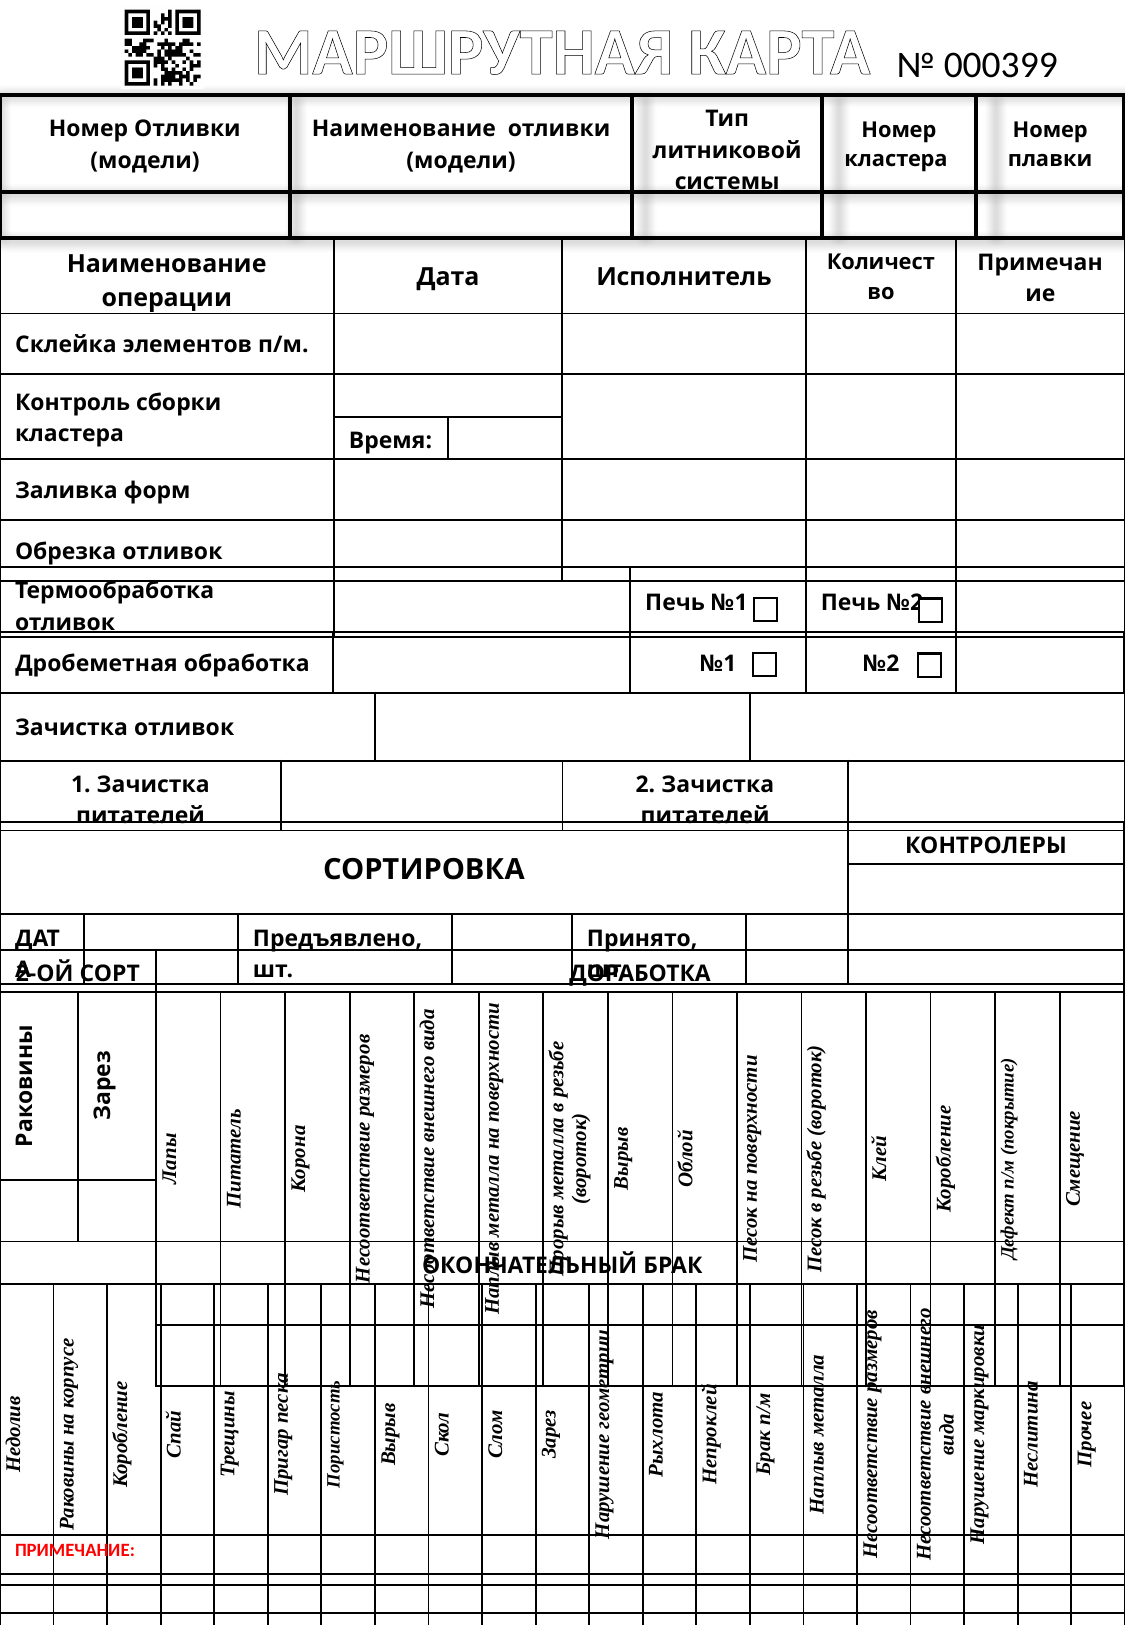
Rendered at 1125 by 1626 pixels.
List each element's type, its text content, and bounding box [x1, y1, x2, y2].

table_cell Раковины [1, 993, 77, 1179]
table_cell [697, 1614, 749, 1625]
table_header СОРТИРОВКА [1, 823, 847, 913]
table_cell Раковины на корпусе [54, 1285, 106, 1534]
table_cell Дефект п/м (покрытие) [996, 993, 1059, 1241]
table_cell [1, 1614, 53, 1625]
table_cell [335, 375, 561, 416]
table_cell Лапы [157, 993, 220, 1241]
table_header Исполнитель [563, 239, 805, 313]
table_cell Облой [673, 993, 736, 1241]
table_cell Брак п/м [751, 1285, 803, 1534]
table_cell [79, 1181, 155, 1241]
table_cell Вырыв [376, 1285, 428, 1534]
table_cell [590, 1614, 642, 1625]
table_cell [563, 460, 805, 519]
table_cell [453, 915, 571, 983]
table_cell Трещины [215, 1285, 267, 1534]
table_header 2. Зачистка питателей [563, 762, 847, 821]
table_cell [807, 460, 955, 519]
table_cell Рыхлота [644, 1285, 695, 1534]
table_header [334, 633, 629, 692]
table_cell [807, 314, 955, 373]
table_cell Нарушение геометрии [590, 1285, 642, 1534]
table_cell [335, 521, 561, 566]
table_cell Наплыв металла [804, 1285, 856, 1534]
table_cell [747, 915, 847, 983]
table_cell [563, 375, 805, 458]
table_cell Предъявлено, шт. [239, 915, 451, 983]
table_cell [911, 1614, 963, 1625]
table_cell [537, 1614, 588, 1625]
table_cell Недолив [1, 1285, 53, 1534]
table_header [376, 694, 749, 760]
table_cell Пористость [322, 1285, 374, 1534]
table_header Количество [807, 239, 955, 313]
table_cell [807, 521, 955, 566]
table_cell [807, 375, 955, 458]
table_cell [957, 375, 1124, 458]
table_header [957, 633, 1123, 692]
table_header Номер Отливки (модели) [2, 97, 288, 190]
table_header Дата [335, 239, 561, 313]
table_header Дробеметная обработка [1, 633, 332, 692]
table_header ПРИМЕЧАНИЕ: [1, 1536, 1124, 1573]
table_cell [1, 1575, 1124, 1612]
table_cell Прочее [1072, 1285, 1124, 1534]
table_cell [751, 1614, 803, 1625]
table_cell [1072, 1614, 1124, 1625]
table_cell Несоответствие размеров [351, 993, 413, 1241]
table_header ОКОНЧАТЕЛЬНЫЙ БРАК [1, 1242, 1124, 1283]
table_header [751, 694, 1124, 760]
table_cell [563, 521, 805, 566]
table_cell [376, 1614, 428, 1625]
table_header №1 [631, 633, 805, 692]
table_cell [215, 1614, 267, 1625]
table_header 1. Зачистка питателей [1, 762, 280, 821]
table_cell Заливка форм [1, 460, 333, 519]
table_cell [292, 194, 630, 236]
table_cell Спай [162, 1285, 213, 1534]
text_box МАРШРУТНАЯ КАРТА [238, 0, 886, 87]
table_cell Коробление [108, 1285, 160, 1534]
table_cell [634, 194, 820, 236]
table_cell Питатель [221, 993, 284, 1241]
table_header [957, 568, 1124, 631]
table_header [335, 568, 629, 631]
table_header Номер плавки [978, 97, 1122, 190]
table_cell [957, 314, 1124, 373]
table_header Наименование операции [1, 239, 333, 313]
table_cell Слом [483, 1285, 535, 1534]
table_cell [1019, 1614, 1070, 1625]
table_cell [1, 1181, 77, 1241]
table_header Зачистка отливок [1, 694, 374, 760]
table_cell [804, 1614, 856, 1625]
table_cell Скол [429, 1285, 481, 1534]
table_cell Зарез [79, 993, 155, 1179]
table_cell Обрезка отливок [1, 521, 333, 566]
table_header Номер кластера [824, 97, 974, 190]
table_cell [335, 314, 561, 373]
table_cell [322, 1614, 374, 1625]
table_header Примечание [957, 239, 1124, 313]
table_cell [162, 1614, 213, 1625]
table_cell [858, 1614, 910, 1625]
table_header Термообработка отливок [1, 568, 333, 631]
table_cell [54, 1614, 106, 1625]
table_cell [429, 1614, 481, 1625]
table_cell [108, 1614, 160, 1625]
table_cell [978, 194, 1122, 236]
table_cell [2, 194, 288, 236]
table_cell [269, 1614, 320, 1625]
text_box № 000399 [881, 32, 1073, 93]
table_cell [644, 1614, 695, 1625]
table_header Печь №2 [807, 568, 955, 631]
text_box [752, 597, 943, 678]
table_cell Вырыв [609, 993, 672, 1241]
table_cell Клей [867, 993, 930, 1241]
table_cell [849, 915, 1123, 983]
table_cell Несоответствие внешнего вида [415, 993, 478, 1241]
table_cell Коробление [931, 993, 994, 1241]
table_cell Несоответствие внешнего вида [911, 1285, 963, 1534]
table_cell Зарез [537, 1285, 588, 1534]
table_cell Прорыв металла в резьбе (вороток) [544, 993, 607, 1241]
table_cell Время: [335, 418, 447, 458]
table_header [849, 762, 1124, 821]
table_cell Наплыв металла на поверхности [480, 993, 542, 1241]
table_cell [335, 460, 561, 519]
table_cell Смещение [1061, 993, 1123, 1241]
picture [121, 6, 204, 89]
table_cell [957, 521, 1124, 566]
table_cell [849, 865, 1123, 913]
table_cell Склейка элементов п/м. [1, 314, 333, 373]
table_header 2-ОЙ СОРТ [1, 985, 155, 991]
table_header КОНТРОЛЕРЫ [849, 823, 1123, 863]
table_cell [449, 418, 561, 458]
table_header [282, 762, 562, 821]
table_cell Неслитина [1019, 1285, 1070, 1534]
table_cell [965, 1614, 1017, 1625]
table_cell Пригар песка [269, 1285, 320, 1534]
table_cell [483, 1614, 535, 1625]
table_header Тип литниковой системы [634, 97, 820, 190]
table_cell [957, 460, 1124, 519]
table_cell Нарушение маркировки [965, 1285, 1017, 1534]
table_cell Контроль сборки кластера [1, 375, 333, 458]
table_header Наименование отливки (модели) [292, 97, 630, 190]
table_cell [563, 314, 805, 373]
table_cell [85, 915, 237, 983]
table_cell Непроклей [697, 1285, 749, 1534]
table_cell Принято, шт. [573, 915, 745, 983]
table_cell Несоответствие размеров [858, 1285, 910, 1534]
table_cell ДАТА [1, 915, 83, 983]
table_cell Песок в резьбе (вороток) [802, 993, 865, 1241]
table_header ДОРАБОТКА [157, 985, 1123, 991]
table_header №2 [807, 633, 955, 692]
table_header Печь №1 [631, 568, 805, 631]
table_cell Песок на поверхности [738, 993, 801, 1241]
table_cell [824, 194, 974, 236]
table_cell Корона [286, 993, 349, 1241]
